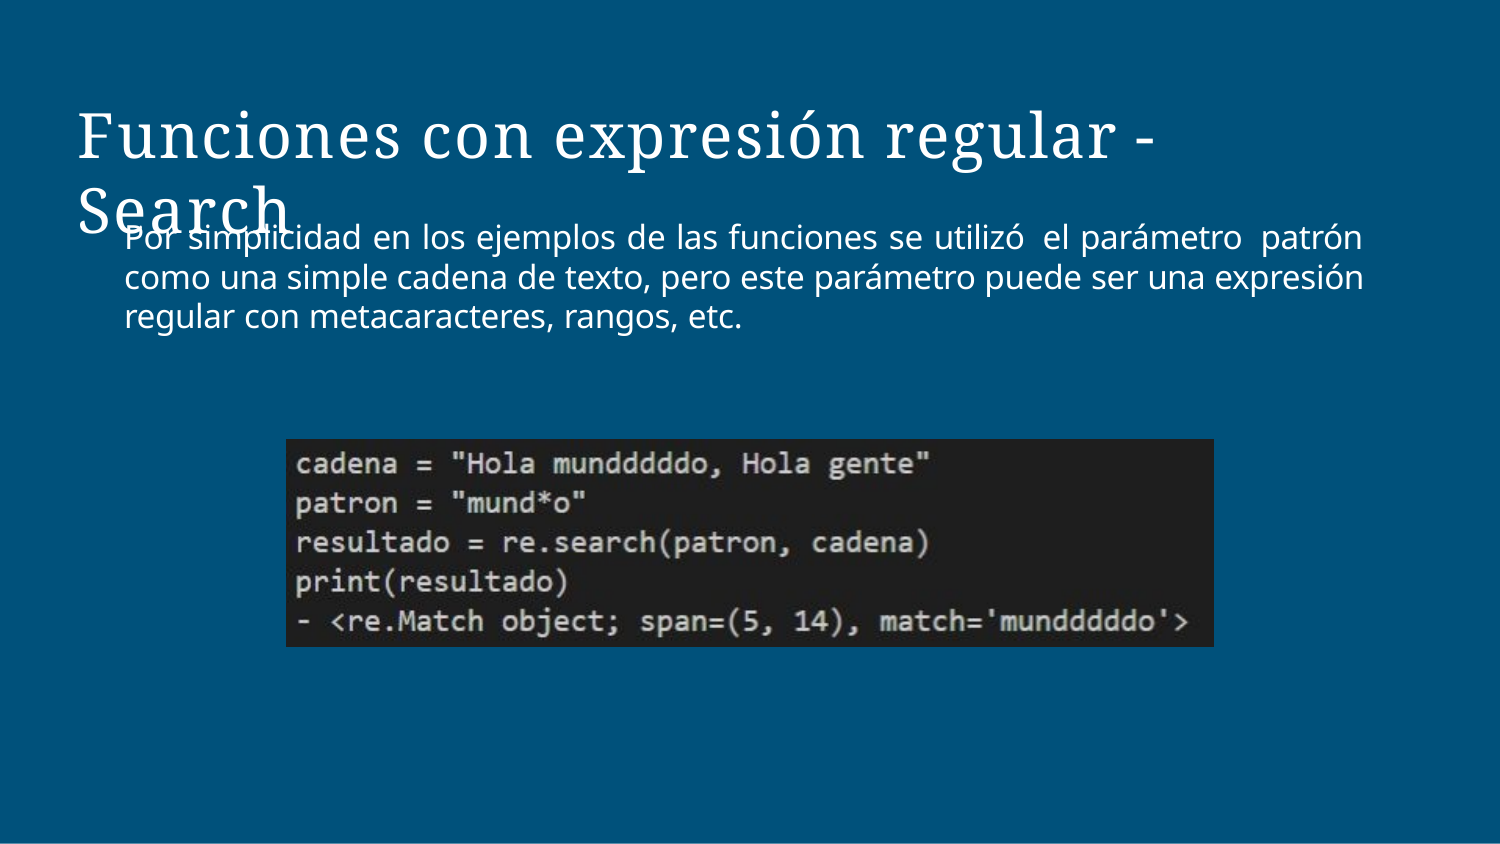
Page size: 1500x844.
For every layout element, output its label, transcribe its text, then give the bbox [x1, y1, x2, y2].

picture [287, 440, 1213, 646]
text_box Por simplicidad en los ejemplos de las funciones se utilizó el parámetro patrón como una simple cadena de texto, pero este parámetro puede ser una expresión regular con metacaracteres, rangos, etc. [122, 213, 1374, 336]
text_box Funciones con expresión regular - Search [75, 94, 1301, 246]
